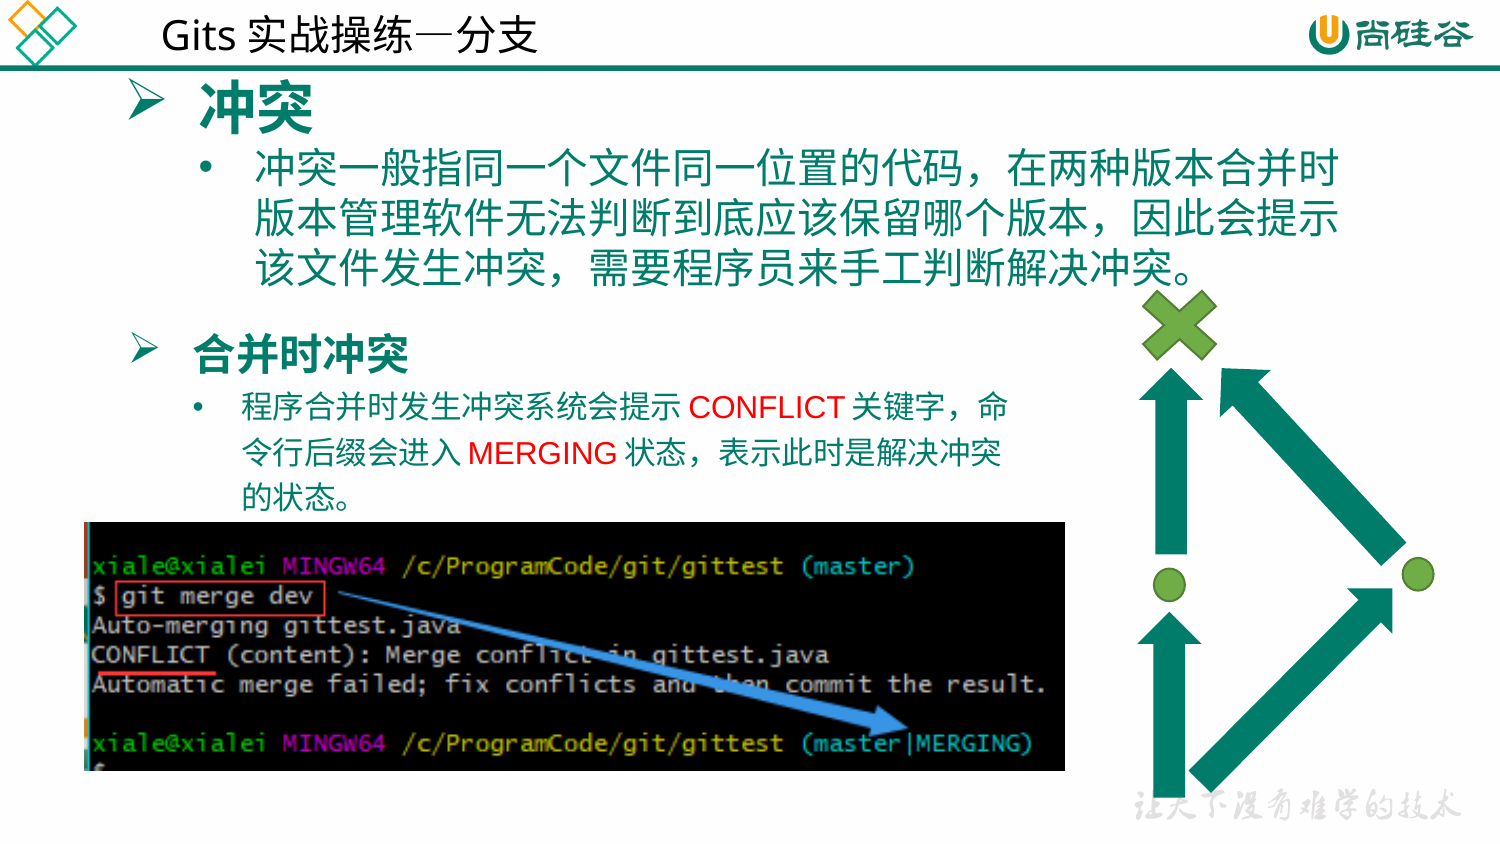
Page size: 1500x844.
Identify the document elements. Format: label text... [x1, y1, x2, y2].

text_box [1219, 368, 1407, 566]
text_box [1139, 367, 1204, 555]
text_box 合并时冲突 程序合并时发生冲突系统会提示CONFLICT关键字，命令行后缀会进入MERGING状态，表示此时是解决冲突的状态。 [112, 309, 1035, 522]
text_box [1152, 567, 1186, 603]
picture [0, 0, 1500, 844]
text_box Gits实战操练—分支 [145, 0, 970, 43]
text_box [1141, 289, 1218, 361]
text_box [1188, 588, 1393, 793]
text_box 冲突 冲突一般指同一个文件同一位置的代码，在两种版本合并时版本管理软件无法判断到底应该保留哪个版本，因此会提示该文件发生冲突，需要程序员来手工判断解决冲突。 [108, 43, 1361, 380]
text_box [1137, 611, 1202, 798]
text_box [1401, 556, 1435, 592]
